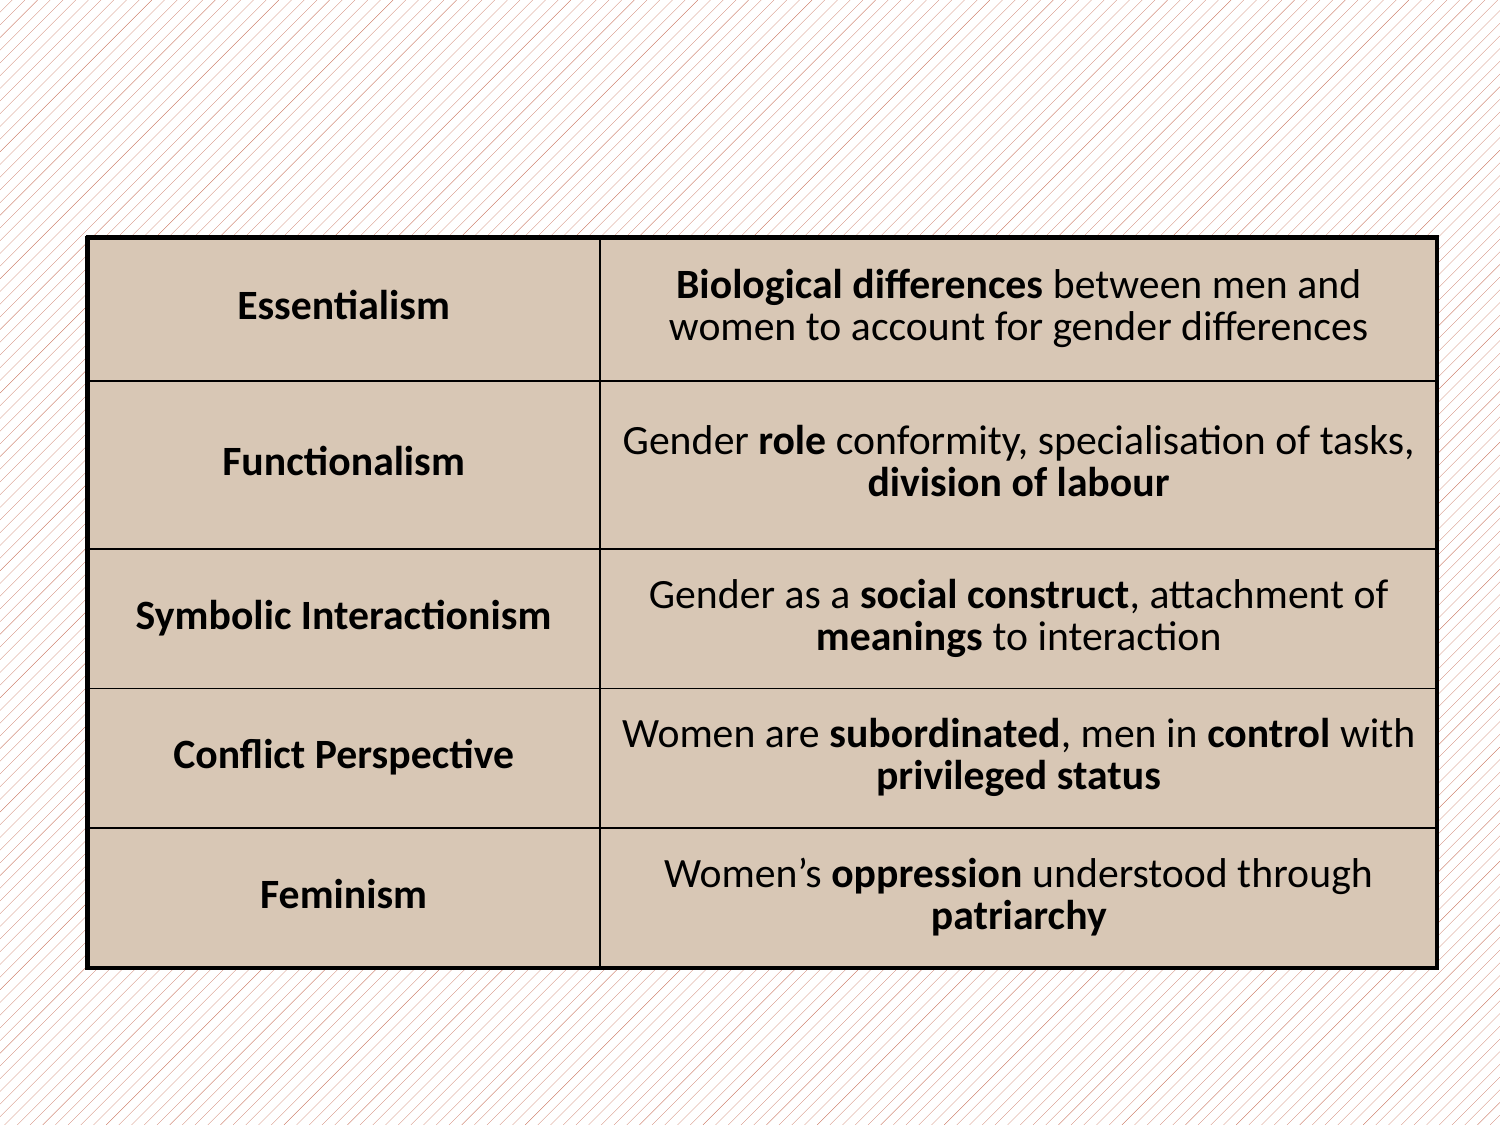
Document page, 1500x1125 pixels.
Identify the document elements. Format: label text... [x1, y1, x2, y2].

table_cell Conflict Perspective [90, 689, 599, 827]
table_cell Symbolic Interactionism [90, 550, 599, 688]
table_cell Functionalism [90, 382, 599, 548]
table_cell Women are subordinated, men in control with privileged status [601, 689, 1435, 827]
table_cell Gender role conformity, specialisation of tasks, division of labour [601, 382, 1435, 548]
table_cell Feminism [90, 829, 599, 966]
table_header Essentialism [90, 240, 599, 380]
table_header Biological differences between men and women to account for gender differences [601, 240, 1435, 380]
table_cell Gender as a social construct, attachment of meanings to interaction [601, 550, 1435, 688]
table_cell Women’s oppression understood through patriarchy [601, 829, 1435, 966]
